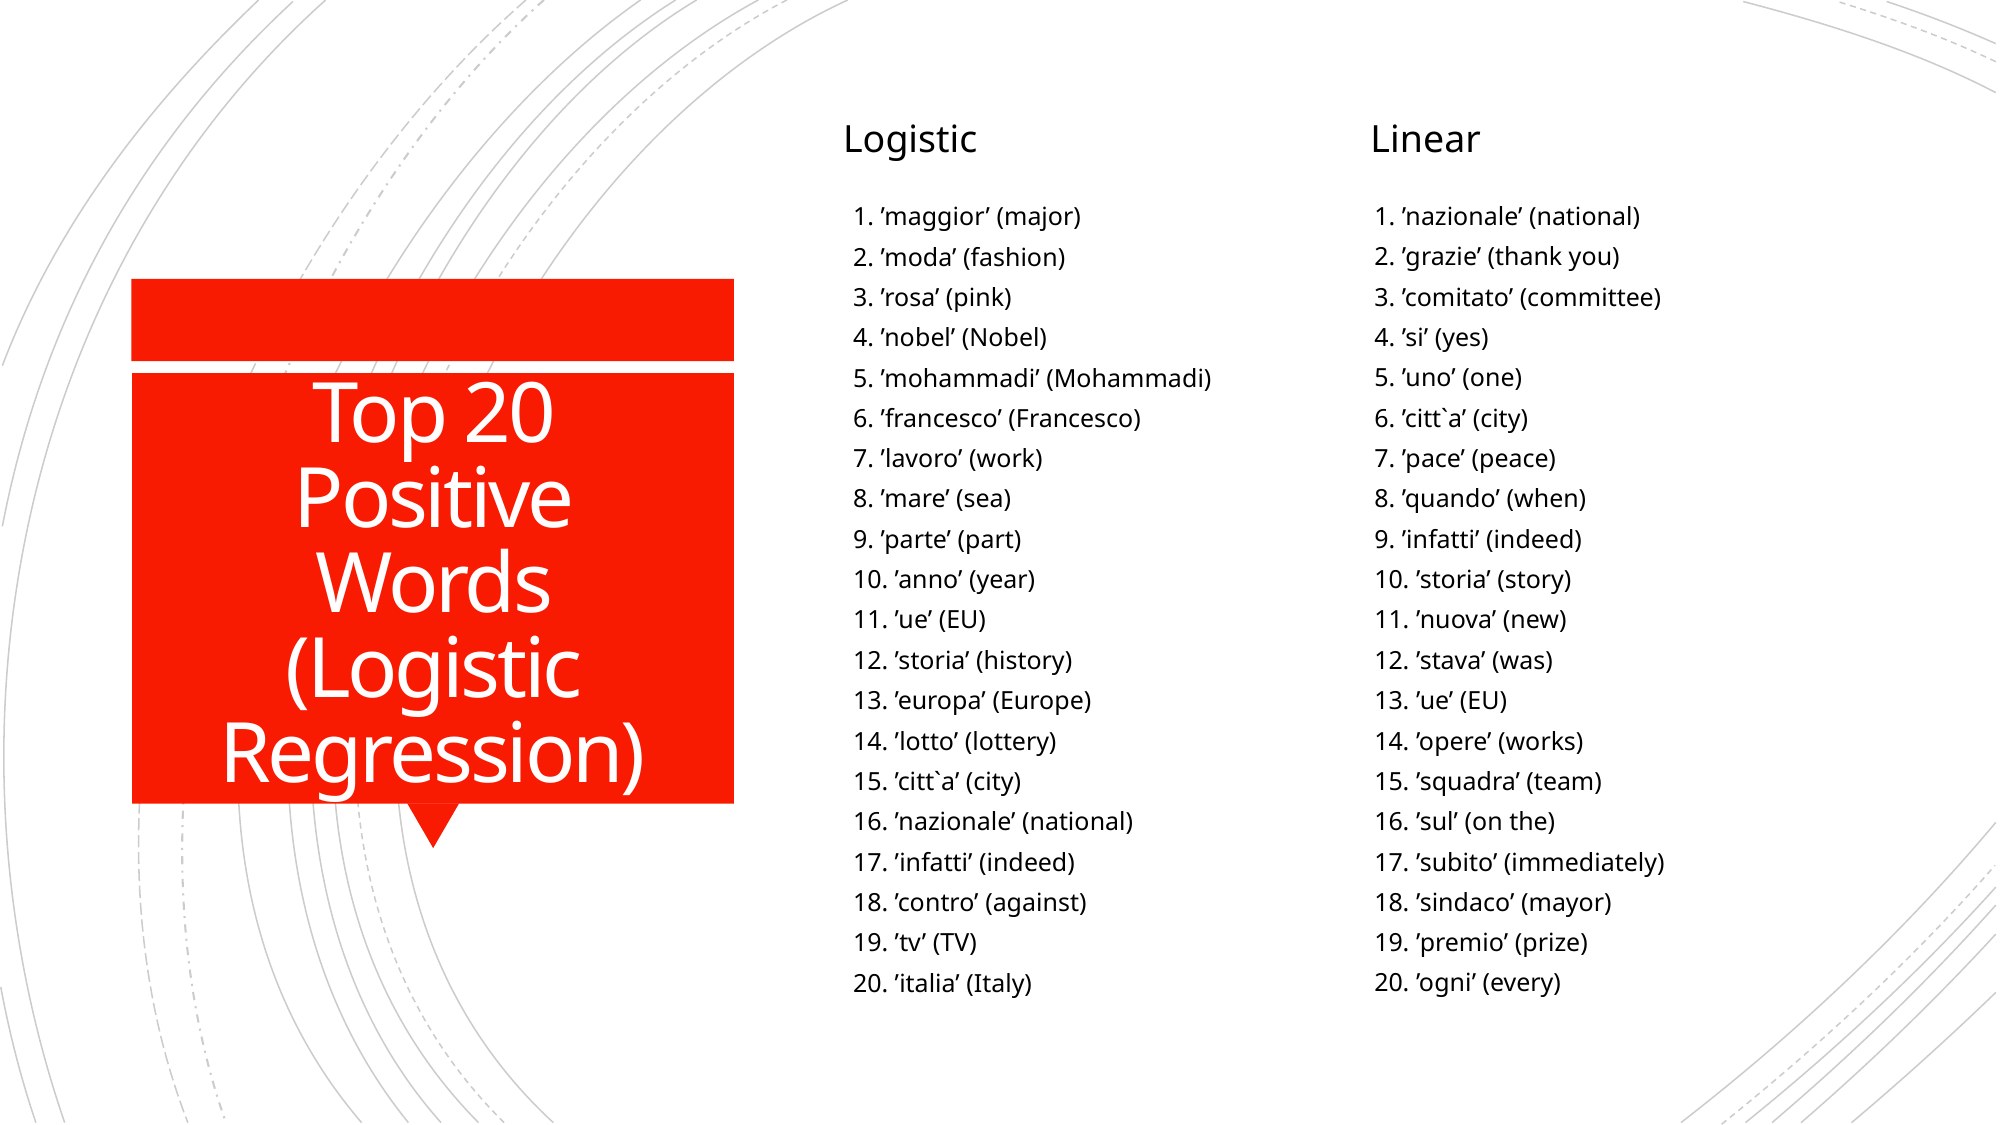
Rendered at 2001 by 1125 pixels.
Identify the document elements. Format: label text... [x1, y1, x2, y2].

list 1. ’maggior’ (major) 2. ’moda’ (fashion) 3. ’rosa’ (pink) 4. ’nobel’ (Nobel) 5. ’mohammadi’ (Mohammadi) 6. ’francesco’ (Francesco) 7. ’lavoro’ (work) 8. ’mare’ (sea) 9. ’parte’ (part) 10. ’anno’ (year) 11. ’ue’ (EU) 12. ’storia’ (history) 13. ’europa’ (Europe) 14. ’lotto’ (lottery) 15. ’citt`a’ (city) 16. ’nazionale’ (national) 17. ’infatti’ (indeed) 18. ’contro’ (against) 19. ’tv’ (TV) 20. ’italia’ (Italy) [838, 168, 1241, 1030]
text_box Logistic [828, 107, 993, 168]
text_box Linear [1355, 107, 1496, 168]
text_box 1. ’nazionale’ (national) 2. ’grazie’ (thank you) 3. ’comitato’ (committee) 4. ’si’ (yes) 5. ’uno’ (one) 6. ’citt`a’ (city) 7. ’pace’ (peace) 8. ’quando’ (when) 9. ’infatti’ (indeed) 10. ’storia’ (story) 11. ’nuova’ (new) 12. ’stava’ (was) 13. ’ue’ (EU) 14. ’opere’ (works) 15. ’squadra’ (team) 16. ’sul’ (on the) 17. ’subito’ (immediately) 18. ’sindaco’ (mayor) 19. ’premio’ (prize) 20. ’ogni’ (every) [1359, 168, 1724, 1030]
title Top 20 Positive Words (Logistic Regression) [145, 385, 720, 789]
